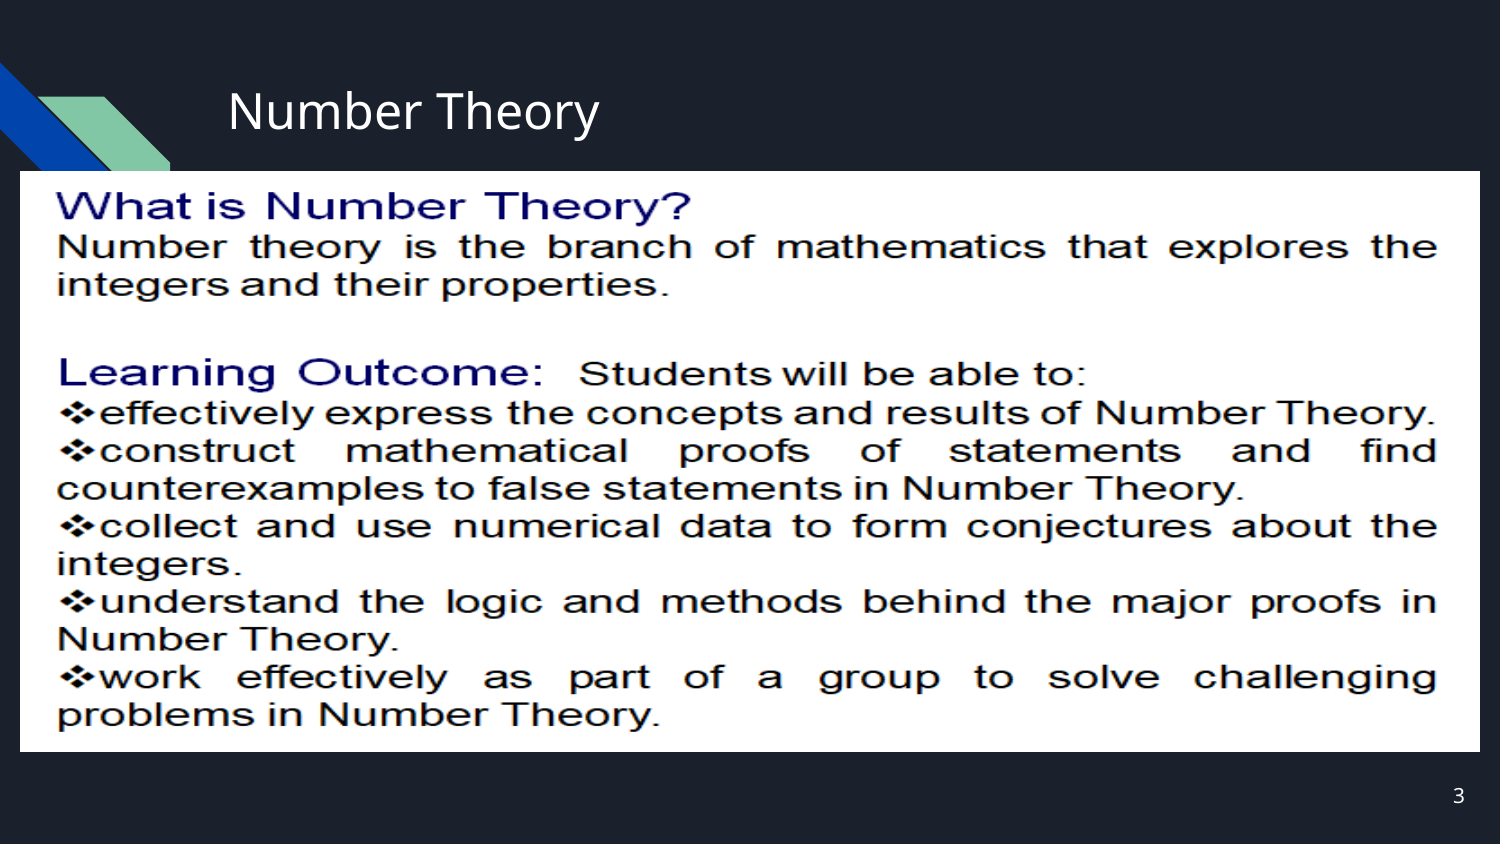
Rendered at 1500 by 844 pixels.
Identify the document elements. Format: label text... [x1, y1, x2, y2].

picture [20, 171, 1481, 752]
title Number Theory [212, 64, 1368, 170]
slide_number 3 [1389, 764, 1480, 830]
